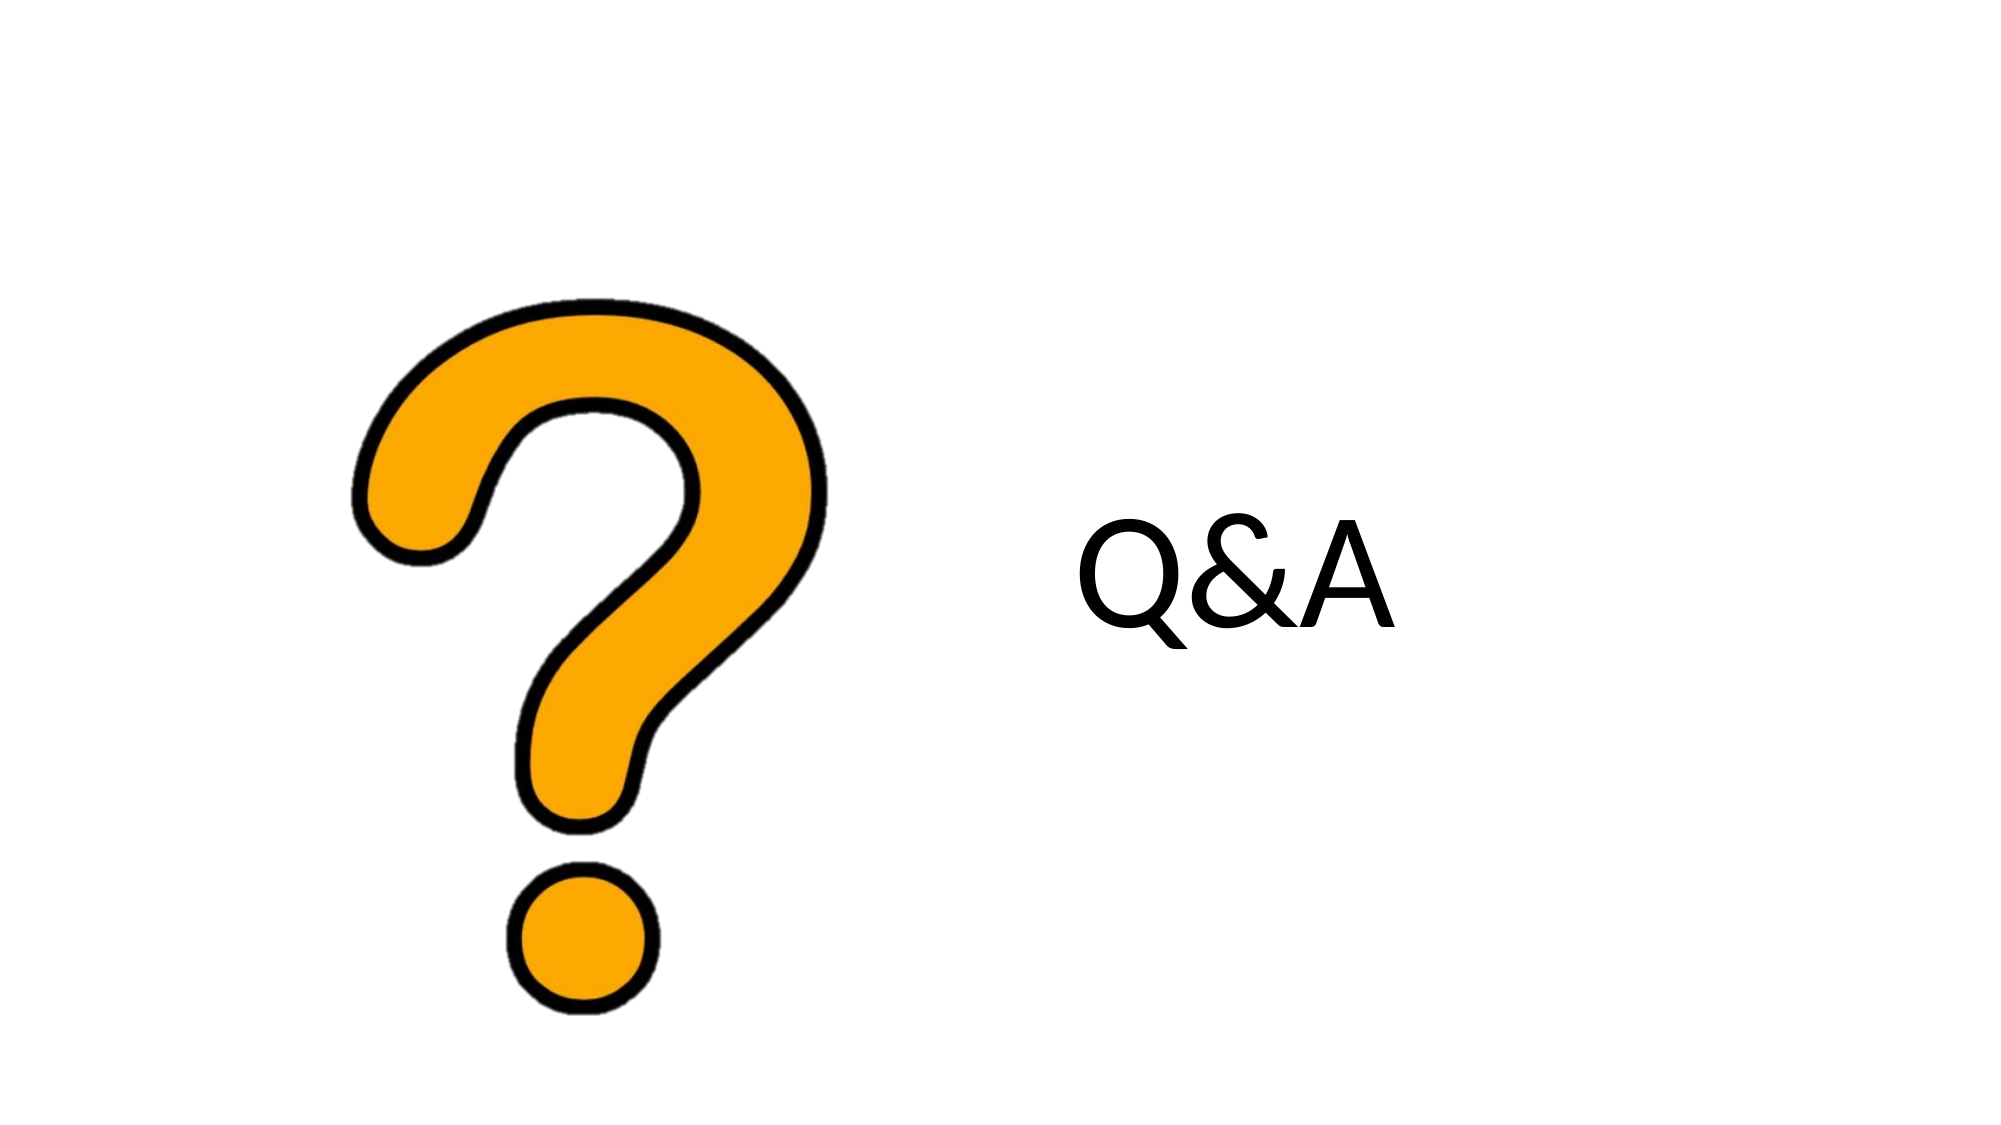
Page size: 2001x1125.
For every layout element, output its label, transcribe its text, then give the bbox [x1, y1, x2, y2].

picture [154, 260, 1025, 1055]
text_box Q&A [1025, 453, 1446, 669]
